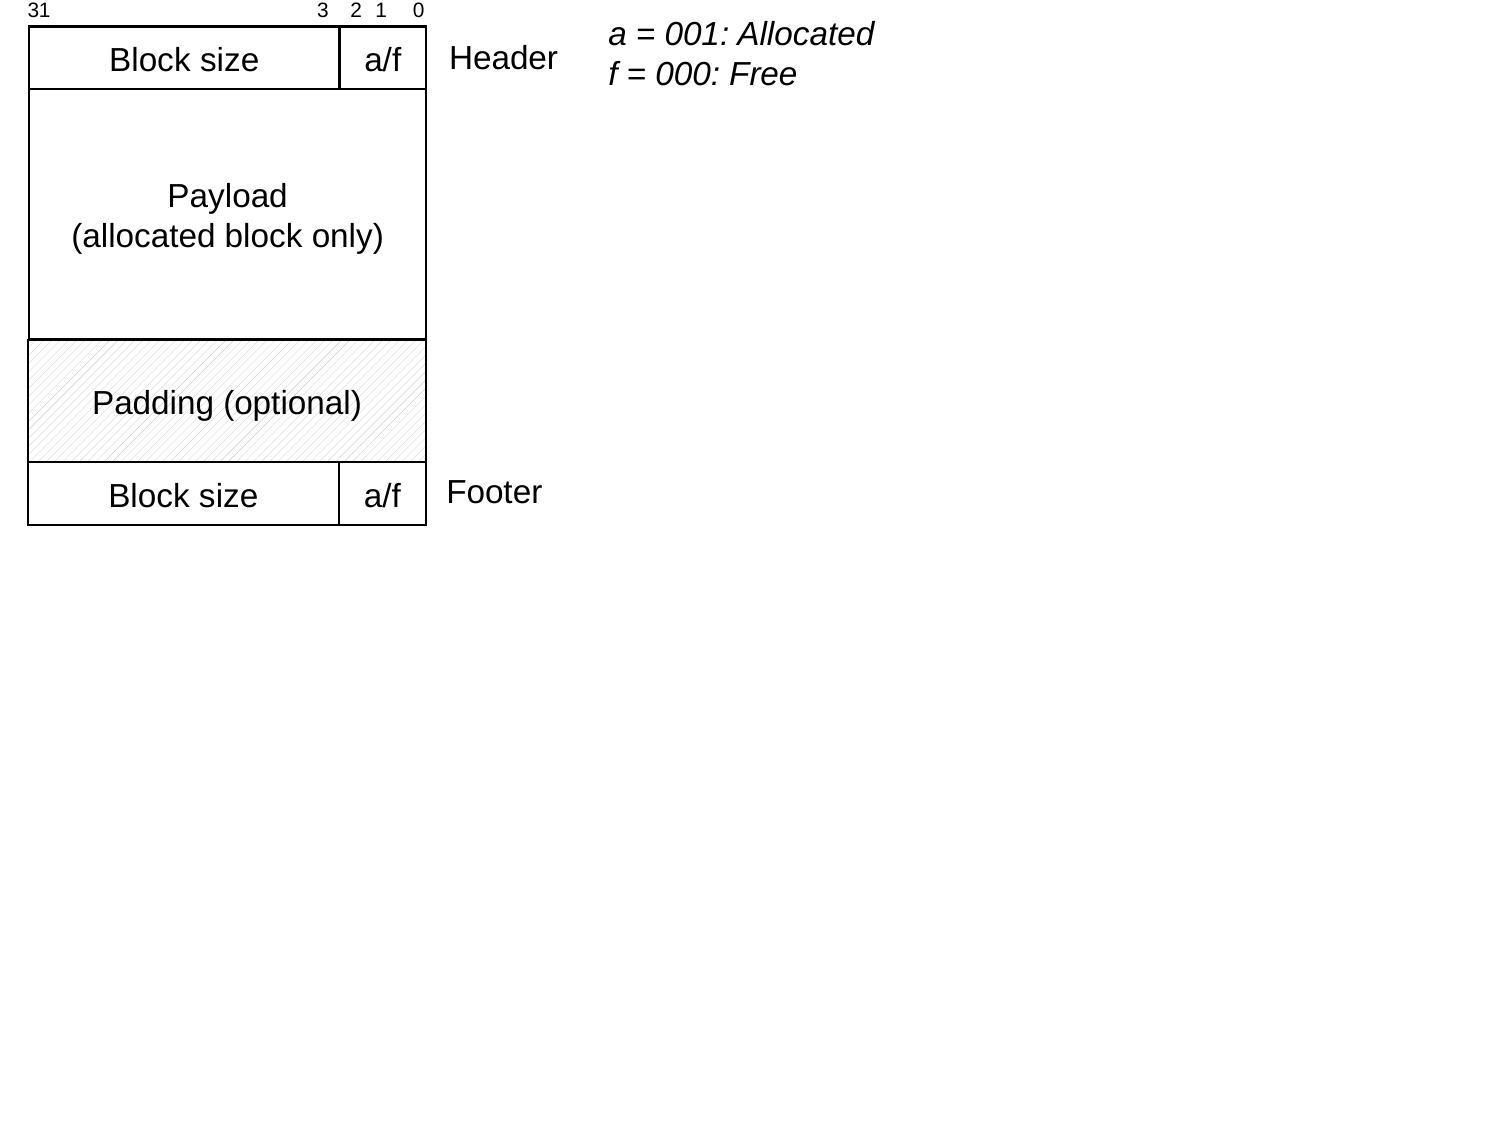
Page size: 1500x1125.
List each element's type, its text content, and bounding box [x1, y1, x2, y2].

text_box a/f [339, 30, 427, 89]
text_box Header [434, 28, 574, 83]
text_box Payload (allocated block only) [29, 88, 427, 339]
text_box Footer [431, 462, 558, 518]
text_box 31 [12, 0, 66, 30]
text_box a/f [338, 462, 427, 525]
text_box 1 [377, 0, 402, 30]
text_box 0 [402, 0, 440, 30]
text_box Padding (optional) [28, 339, 427, 462]
text_box 2 [344, 0, 377, 30]
text_box Block size [28, 462, 338, 525]
text_box a = 001: Allocated f = 000: Free [593, 4, 900, 100]
text_box 3 [302, 0, 344, 30]
text_box Block size [29, 26, 339, 88]
